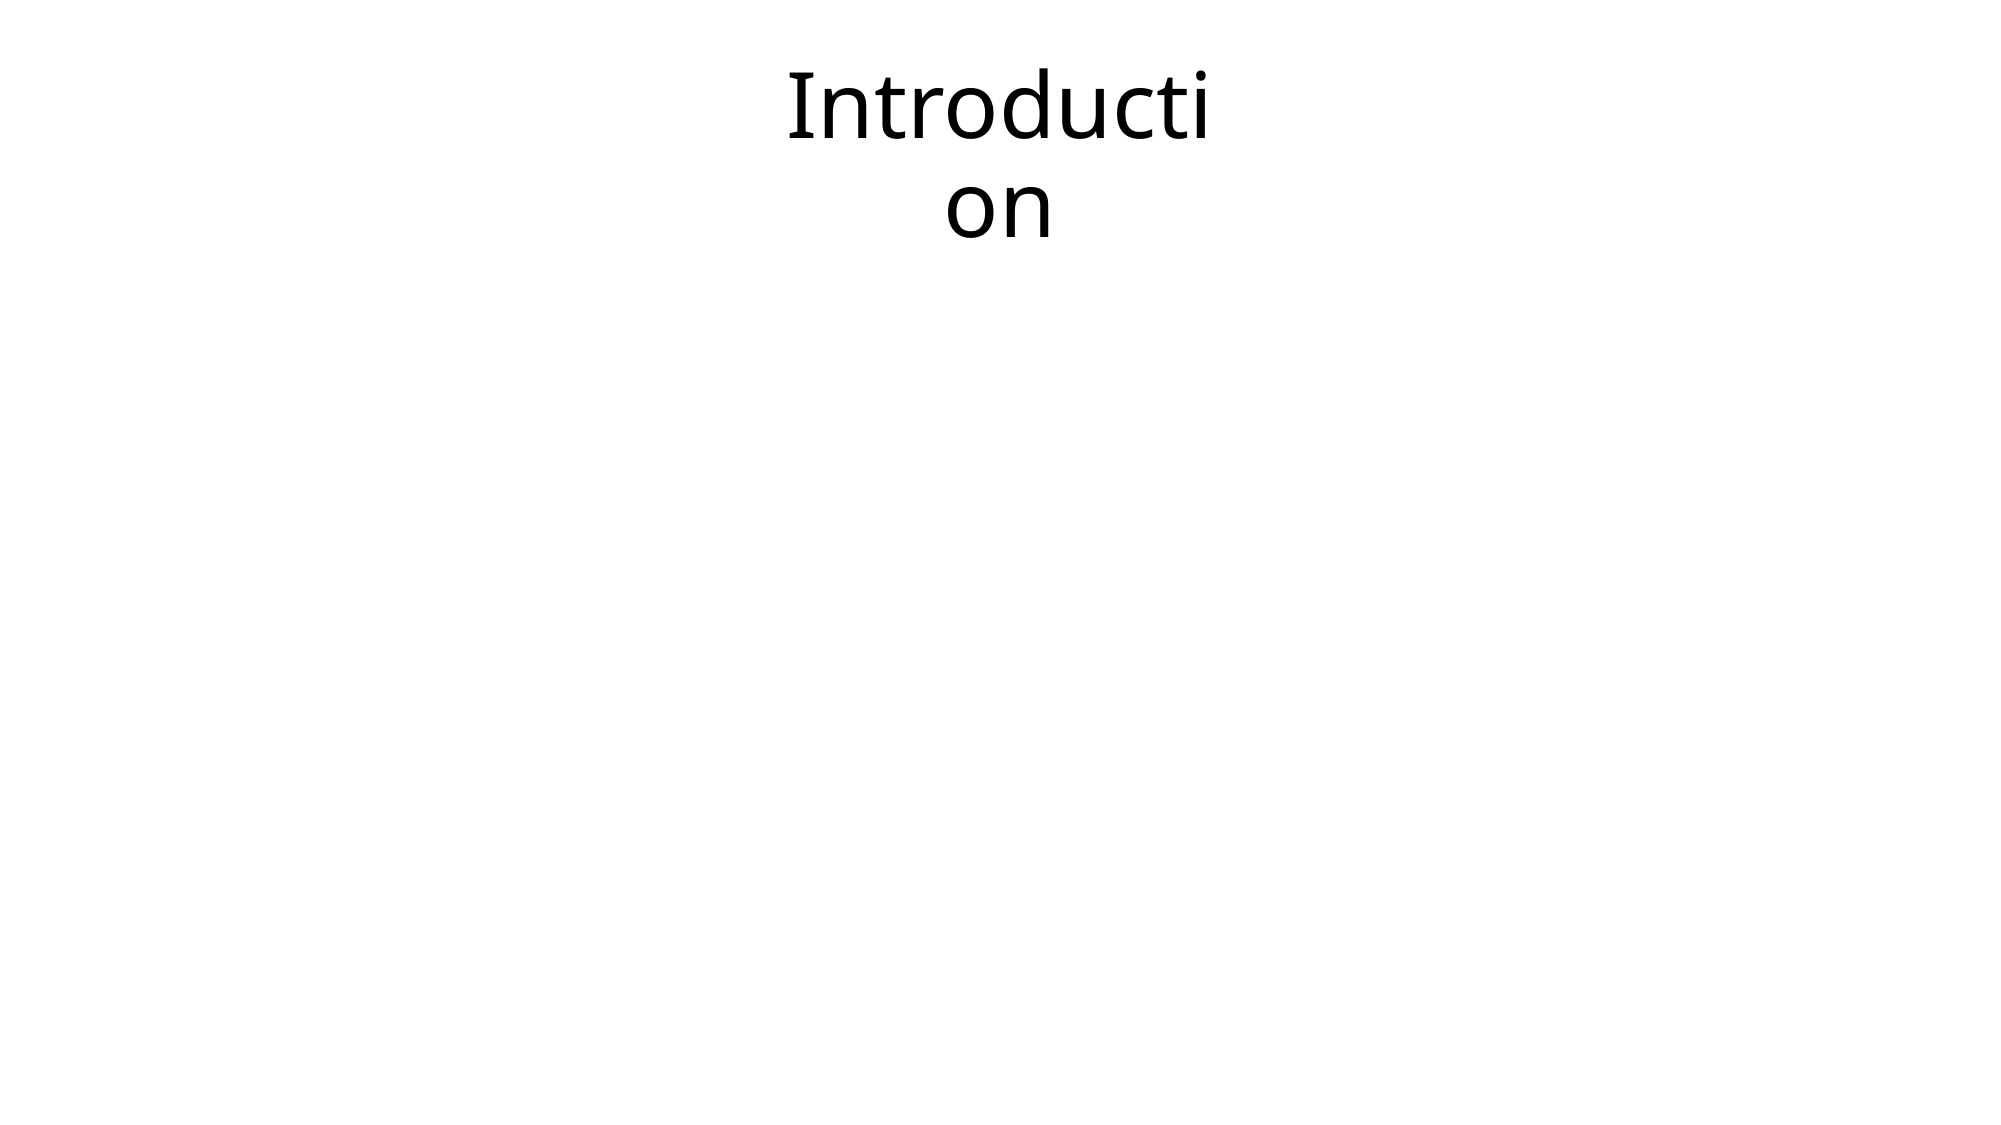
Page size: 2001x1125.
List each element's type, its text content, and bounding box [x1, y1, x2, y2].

text_box Introduction [749, 52, 1251, 189]
